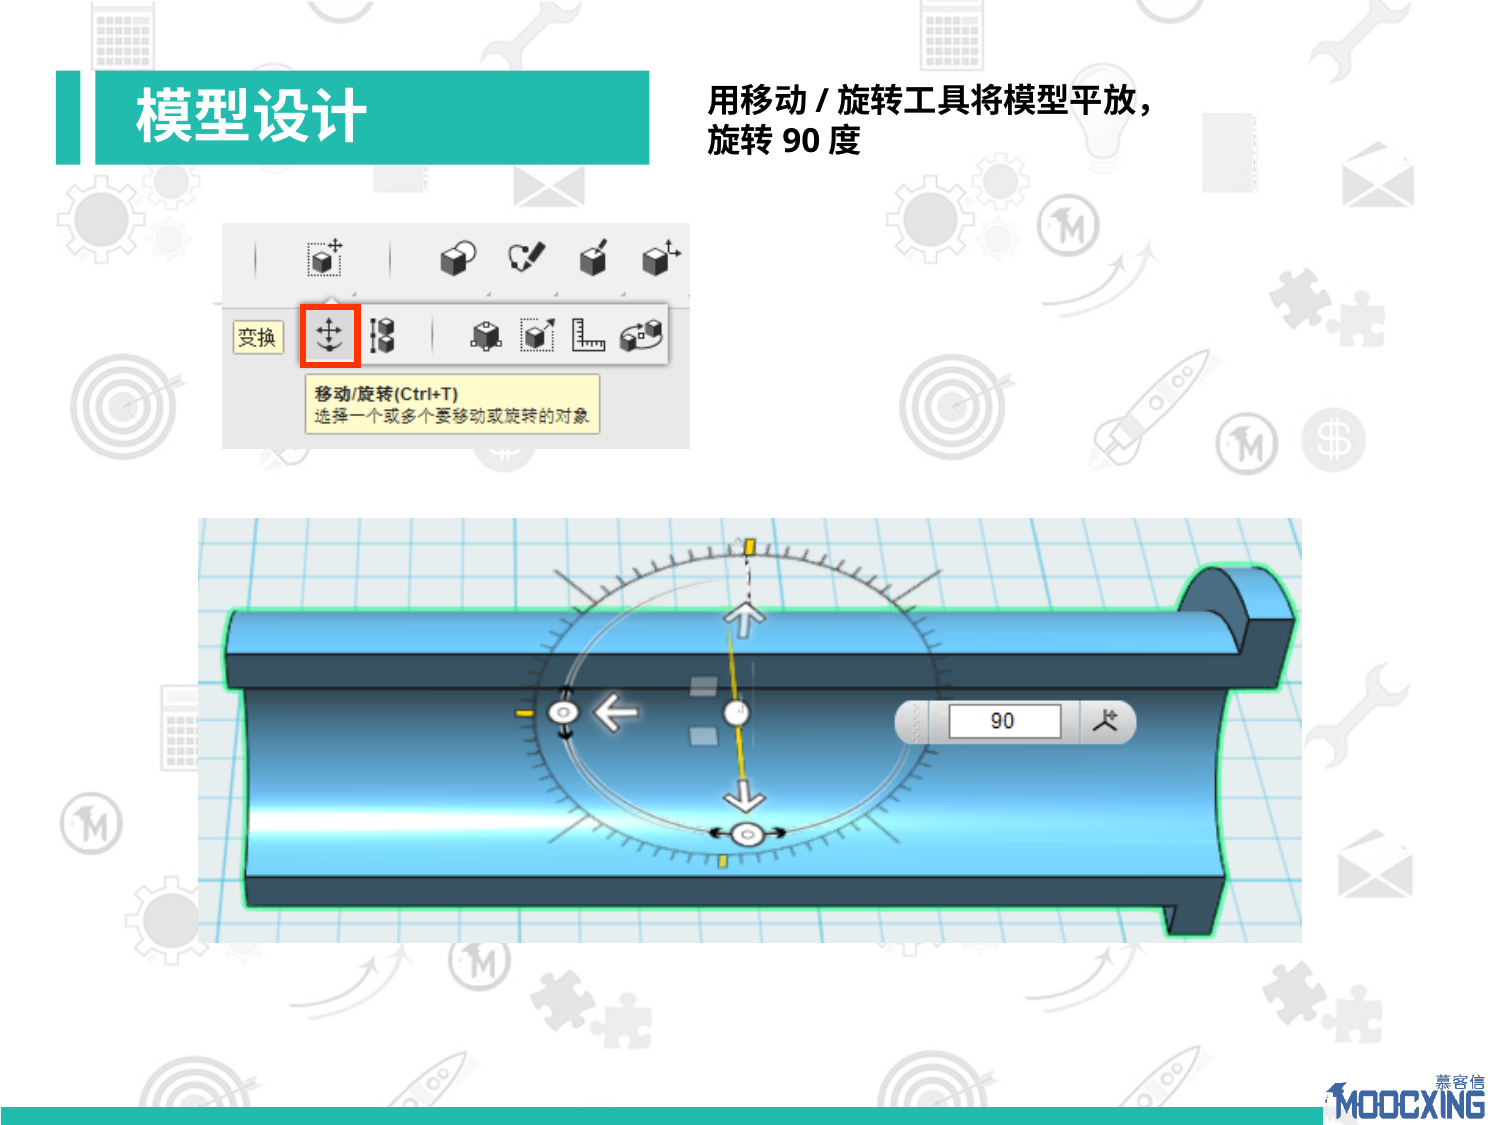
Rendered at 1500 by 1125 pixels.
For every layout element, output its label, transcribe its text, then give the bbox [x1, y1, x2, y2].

title 模型设计 [120, 72, 693, 165]
text_box 用移动/旋转工具将模型平放，旋转90度 [693, 72, 1180, 167]
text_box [222, 223, 690, 449]
picture [0, 0, 1500, 1125]
